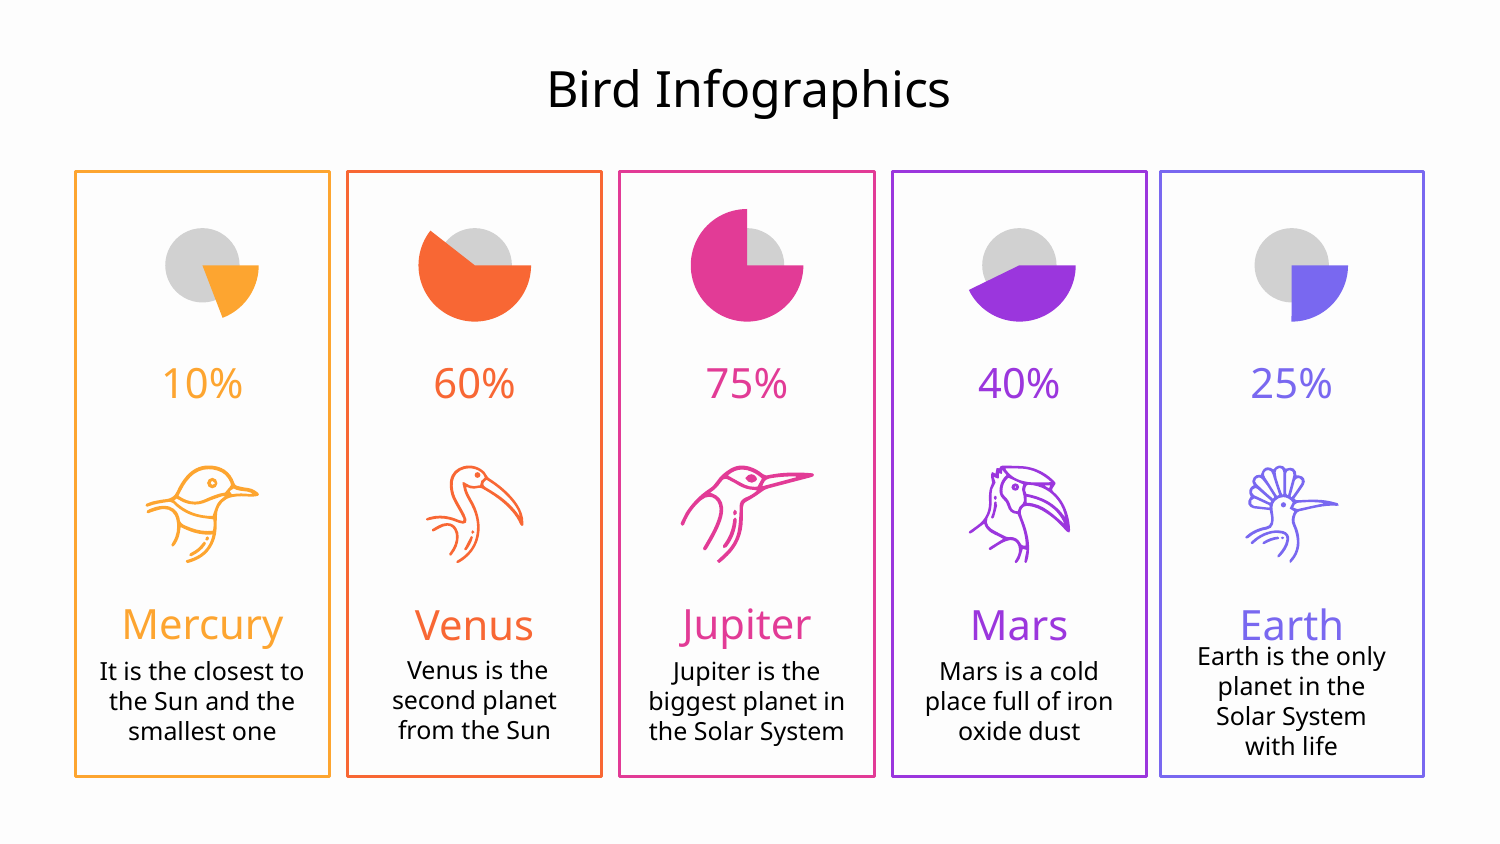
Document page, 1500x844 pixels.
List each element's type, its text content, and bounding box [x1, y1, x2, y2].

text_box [1235, 208, 1349, 322]
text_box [621, 171, 872, 777]
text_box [418, 208, 532, 322]
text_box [873, 171, 1144, 777]
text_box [1244, 465, 1339, 564]
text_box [690, 208, 804, 322]
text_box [962, 208, 1076, 322]
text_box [679, 465, 815, 564]
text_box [425, 465, 524, 564]
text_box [1145, 171, 1438, 777]
title Bird Infographics [73, 67, 1425, 108]
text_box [968, 465, 1071, 564]
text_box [56, 171, 327, 777]
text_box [145, 208, 259, 322]
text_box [145, 465, 260, 564]
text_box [328, 171, 621, 777]
